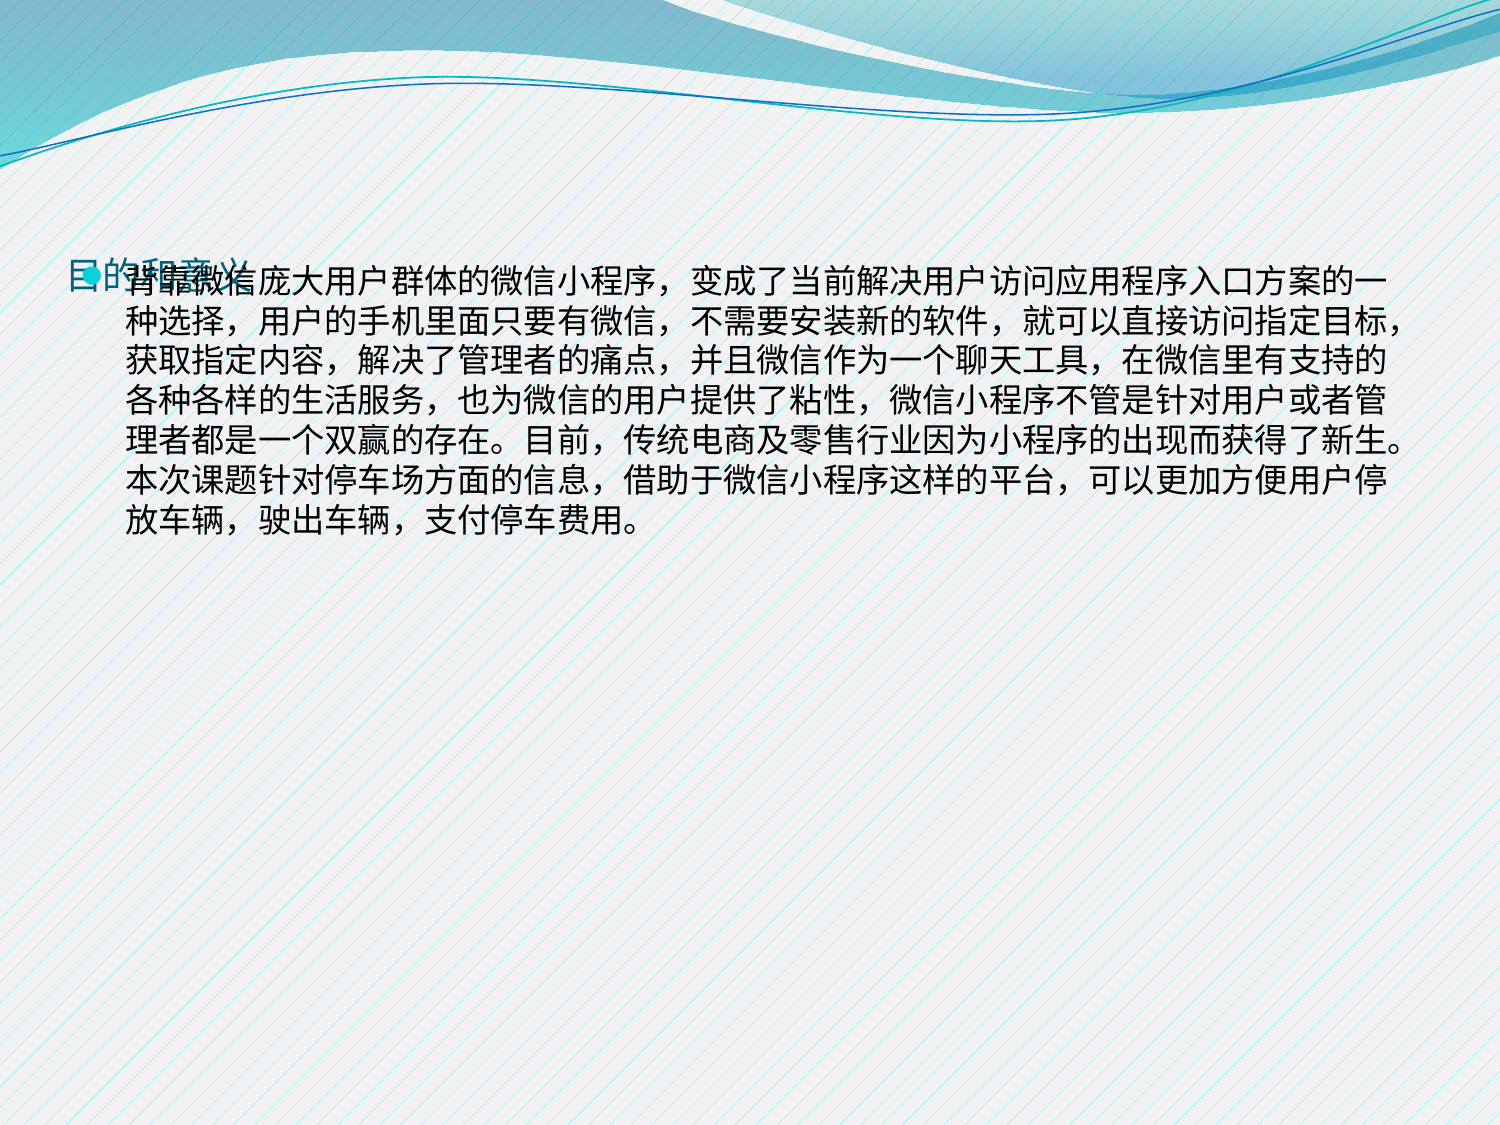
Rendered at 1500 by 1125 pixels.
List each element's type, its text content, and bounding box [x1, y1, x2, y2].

list 背靠微信庞大用户群体的微信小程序，变成了当前解决用户访问应用程序入口方案的一种选择，用户的手机里面只要有微信，不需要安装新的软件，就可以直接访问指定目标，获取指定内容，解决了管理者的痛点，并且微信作为一个聊天工具，在微信里有支持的各种各样的生活服务，也为微信的用户提供了粘性，微信小程序不管是针对用户或者管理者都是一个双赢的存在。目前，传统电商及零售行业因为小程序的出现而获得了新生。本次课题针对停车场方面的信息，借助于微信小程序这样的平台，可以更加方便用户停放车辆，驶出车辆，支付停车费用。 [65, 252, 1416, 973]
title 目的和意义 [65, 154, 1416, 252]
